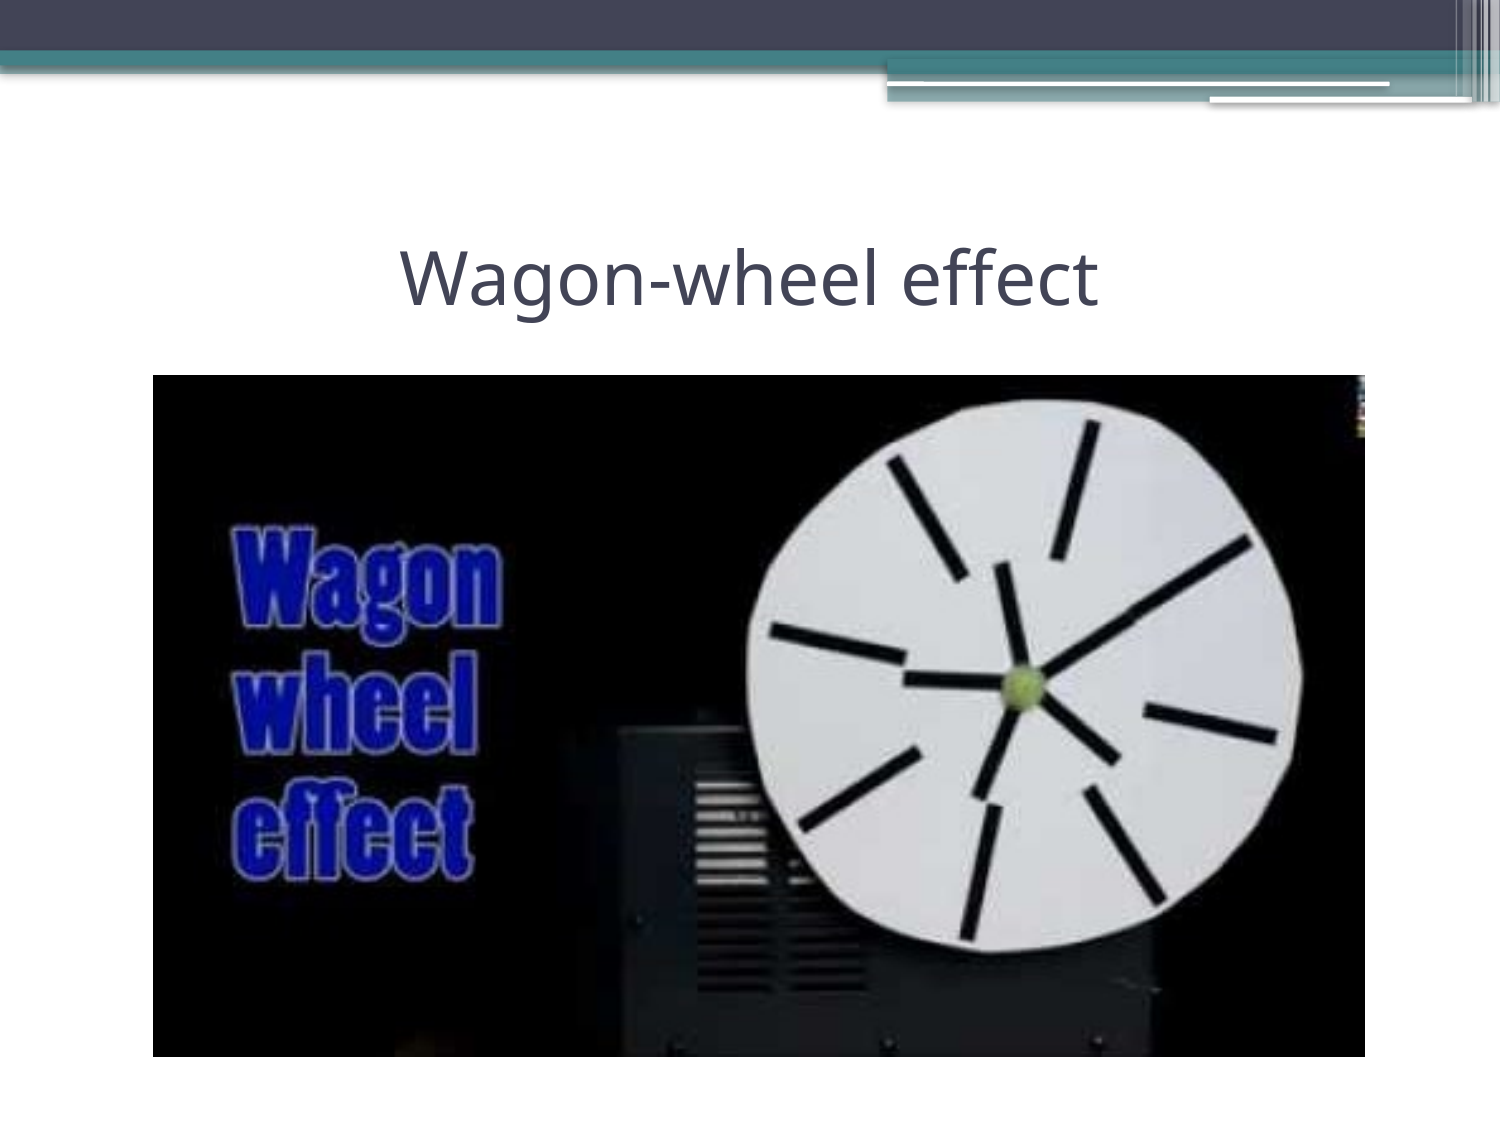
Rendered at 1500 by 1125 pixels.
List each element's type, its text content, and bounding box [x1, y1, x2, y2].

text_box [152, 374, 1366, 1058]
title Wagon-wheel effect [75, 187, 1425, 363]
